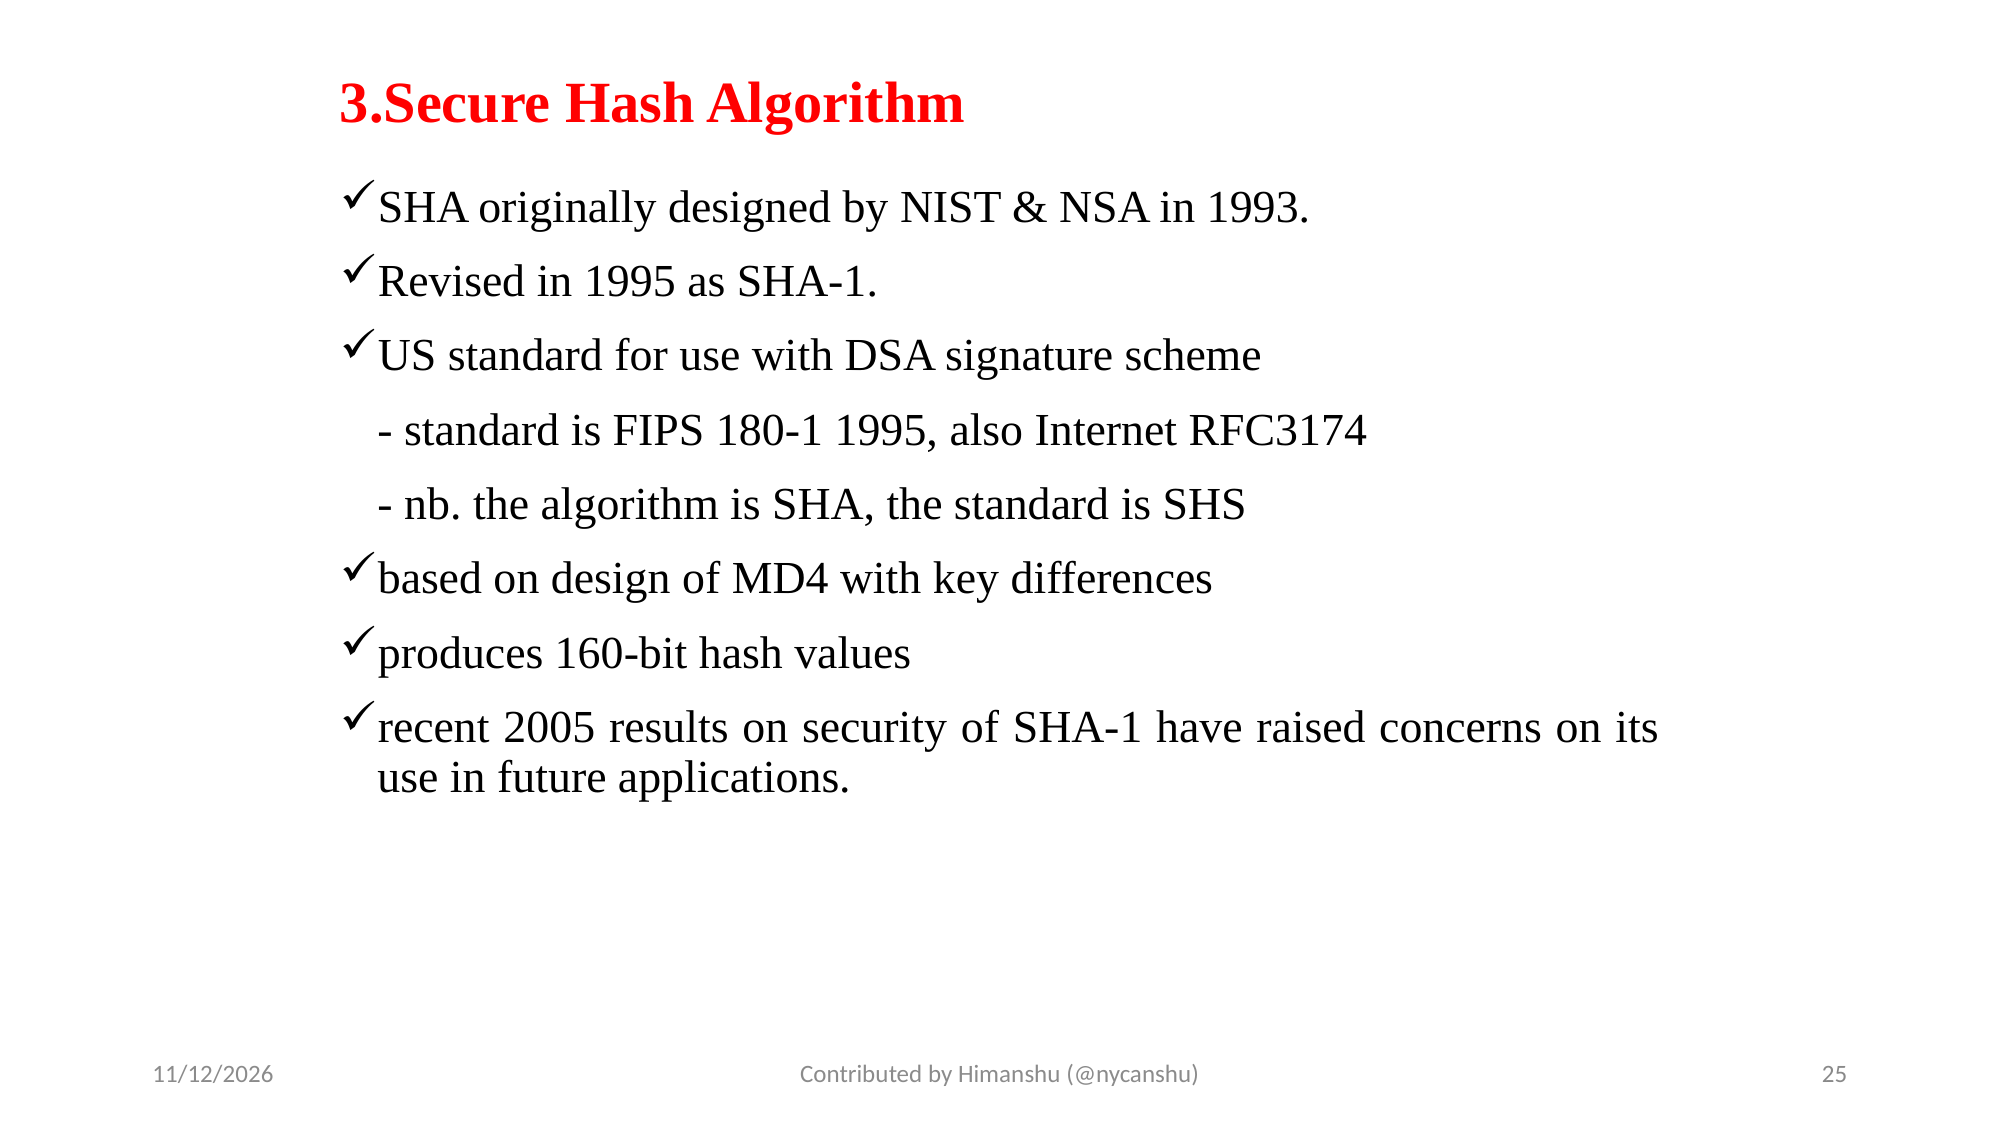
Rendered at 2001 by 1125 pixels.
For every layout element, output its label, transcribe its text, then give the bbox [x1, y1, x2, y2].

title 3.Secure Hash Algorithm [324, 45, 1675, 163]
list SHA originally designed by NIST & NSA in 1993. Revised in 1995 as SHA-1. US standard for use with DSA signature scheme - standard is FIPS 180-1 1995, also Internet RFC3174 - nb. the algorithm is SHA, the standard is SHS based on design of MD4 with key differences produces 160-bit hash values recent 2005 results on security of SHA-1 have raised concerns on its use in future applications. [324, 174, 1675, 1005]
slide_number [137, 1042, 588, 1103]
slide_number 25 [1412, 1042, 1863, 1103]
footer Contributed by Himanshu (@nycanshu) [662, 1042, 1338, 1103]
